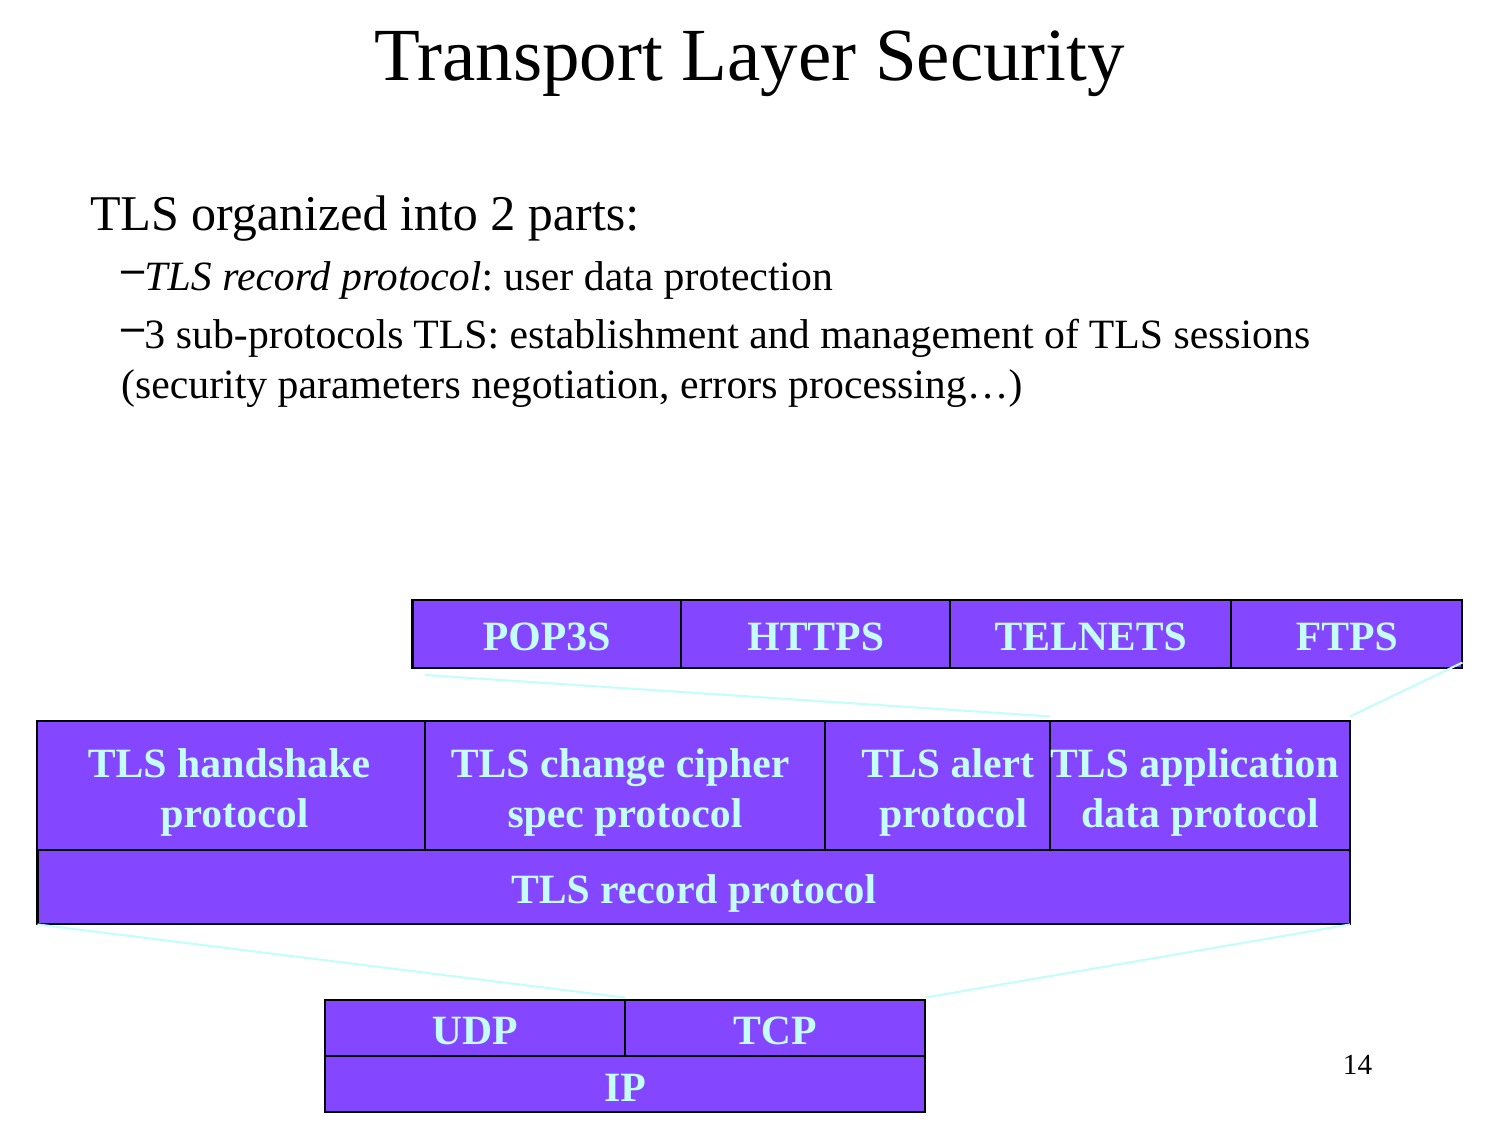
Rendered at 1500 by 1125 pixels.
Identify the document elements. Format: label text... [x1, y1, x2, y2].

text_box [37, 599, 1463, 1113]
title Transport Layer Security [75, 0, 1425, 115]
list TLS organized into 2 parts: TLS record protocol: user data protection 3 sub-protocols TLS: establishment and management of TLS sessions (security parameters negotiation, errors processing…) [75, 172, 1463, 599]
